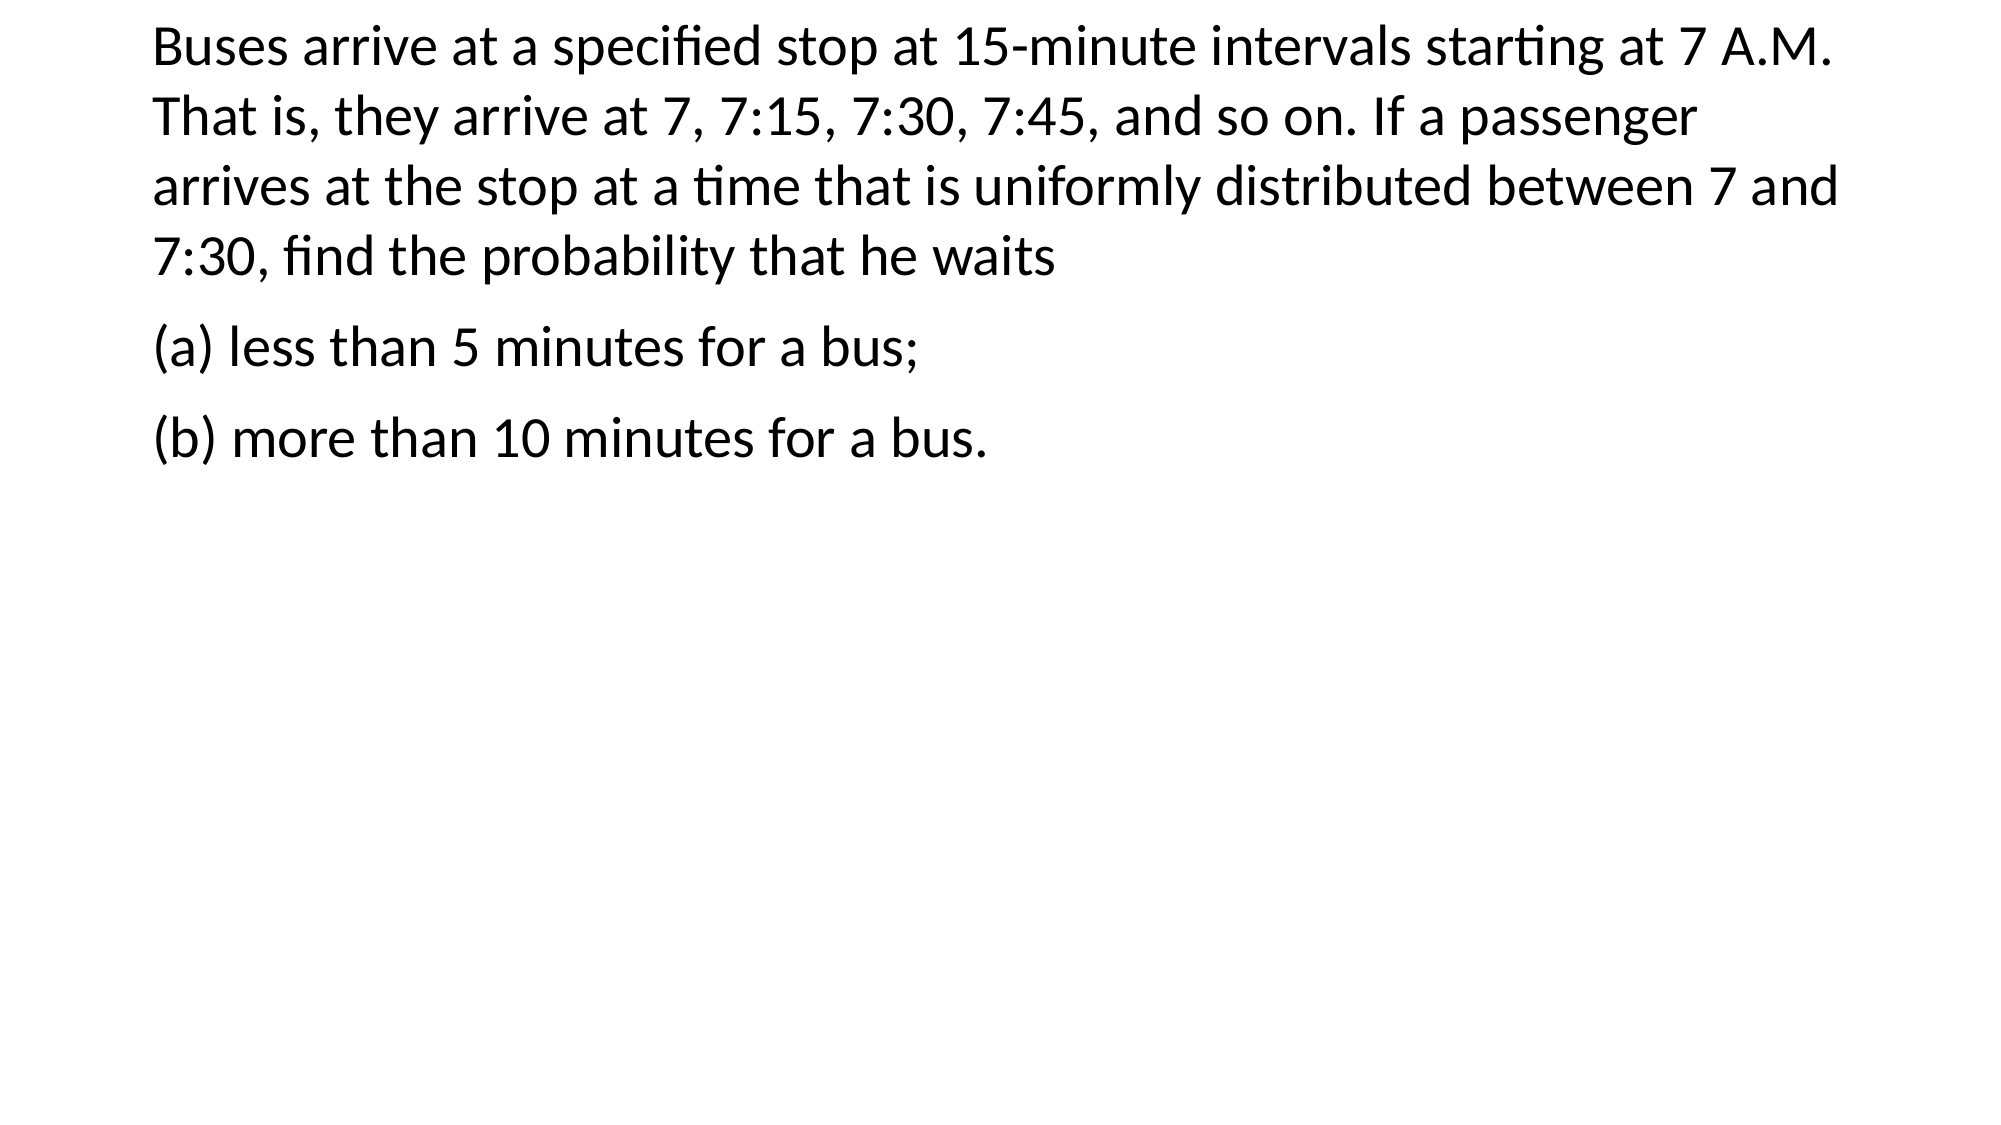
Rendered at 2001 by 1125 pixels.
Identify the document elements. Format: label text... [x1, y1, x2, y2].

text_box Buses arrive at a specified stop at 15-minute intervals starting at 7 A.M. That is, they arrive at 7, 7:15, 7:30, 7:45, and so on. If a passenger arrives at the stop at a time that is uniformly distributed between 7 and 7:30, find the probability that he waits (a) less than 5 minutes for a bus; (b) more than 10 minutes for a bus. [137, 0, 1863, 1014]
